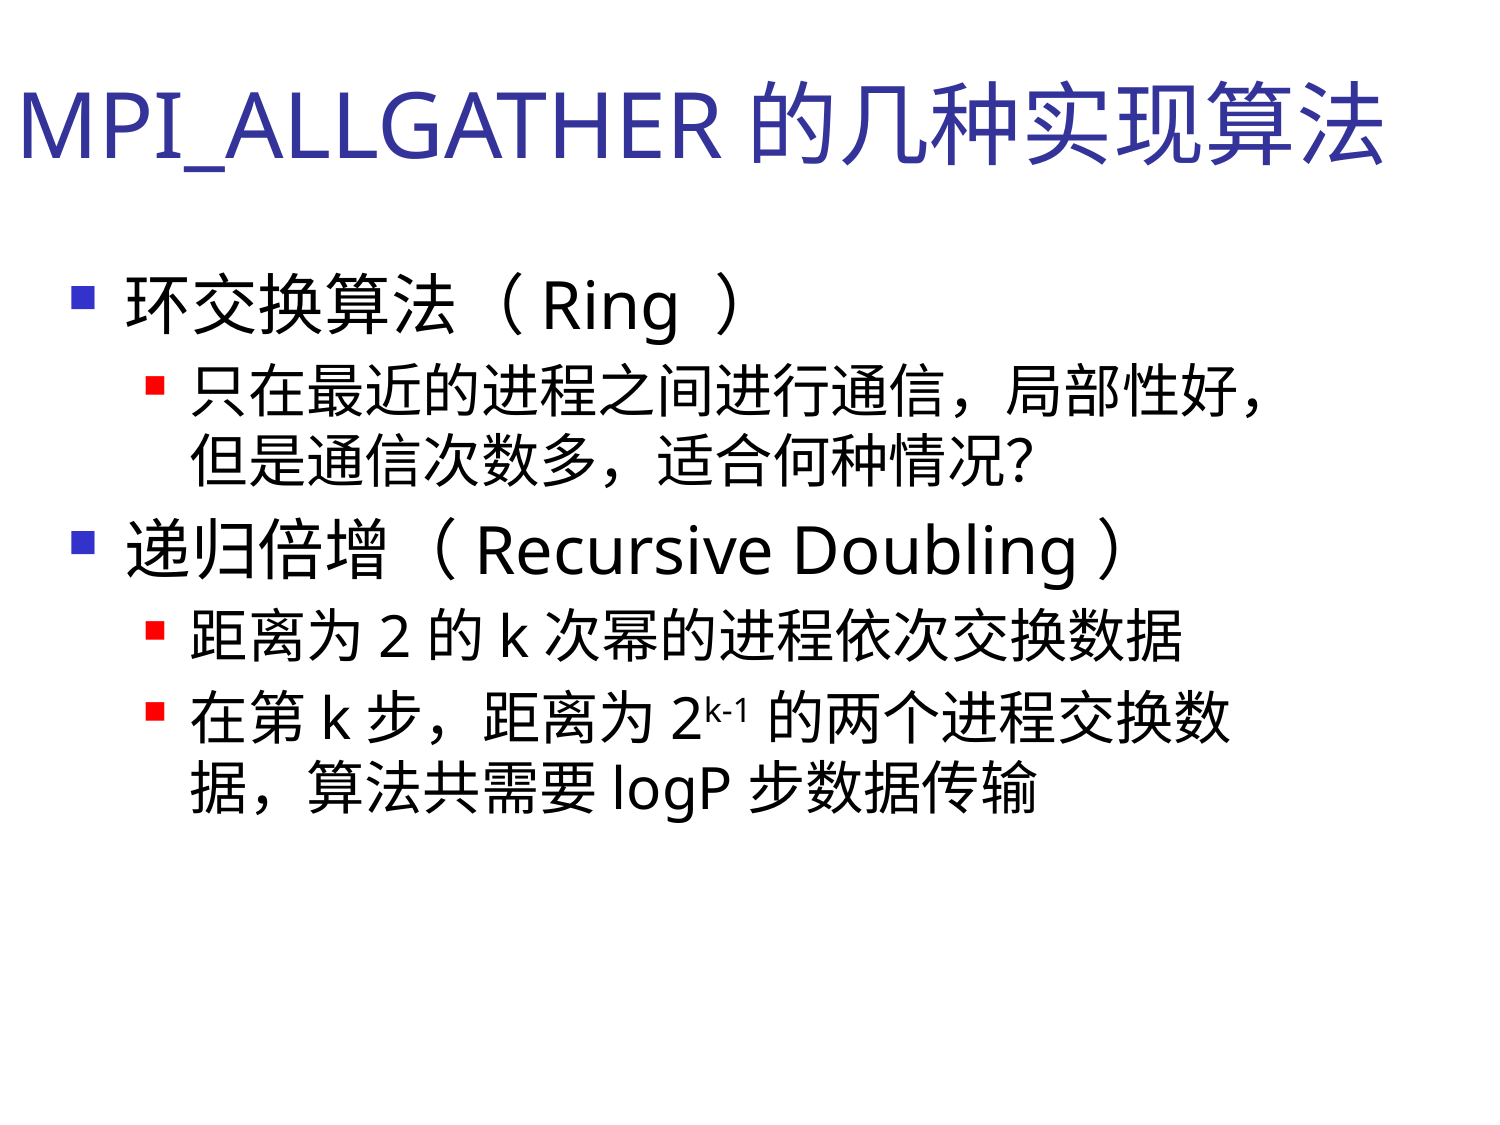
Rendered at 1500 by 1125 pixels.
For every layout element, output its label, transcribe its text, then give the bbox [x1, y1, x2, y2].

title MPI_ALLGATHER的几种实现算法 [0, 0, 1424, 185]
list 环交换算法（Ring ） 只在最近的进程之间进行通信，局部性好，但是通信次数多，适合何种情况？ 递归倍增（Recursive Doubling） 距离为2的k次幂的进程依次交换数据 在第k步，距离为2k-1的两个进程交换数据，算法共需要logP步数据传输 [53, 255, 1329, 931]
